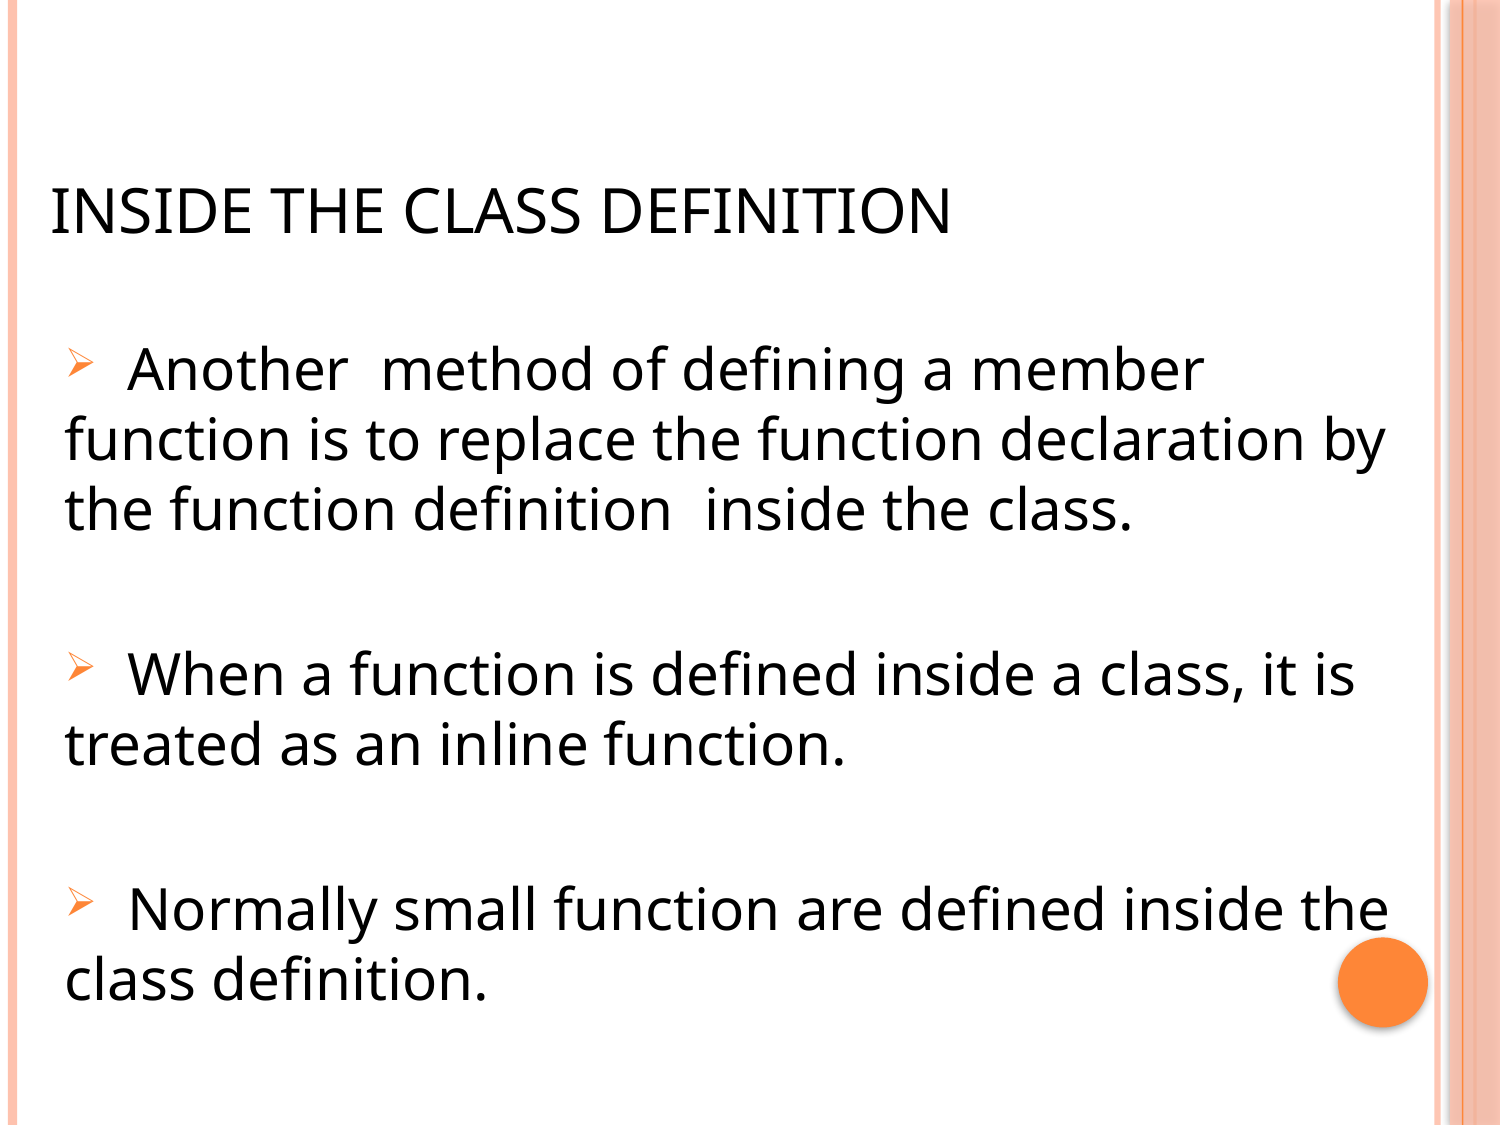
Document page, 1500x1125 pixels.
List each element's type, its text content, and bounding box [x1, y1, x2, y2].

list Another method of defining a member function is to replace the function declaration by the function definition inside the class. When a function is defined inside a class, it is treated as an inline function. Normally small function are defined inside the class definition. [50, 324, 1450, 1100]
title Inside the class definition [35, 66, 1365, 254]
